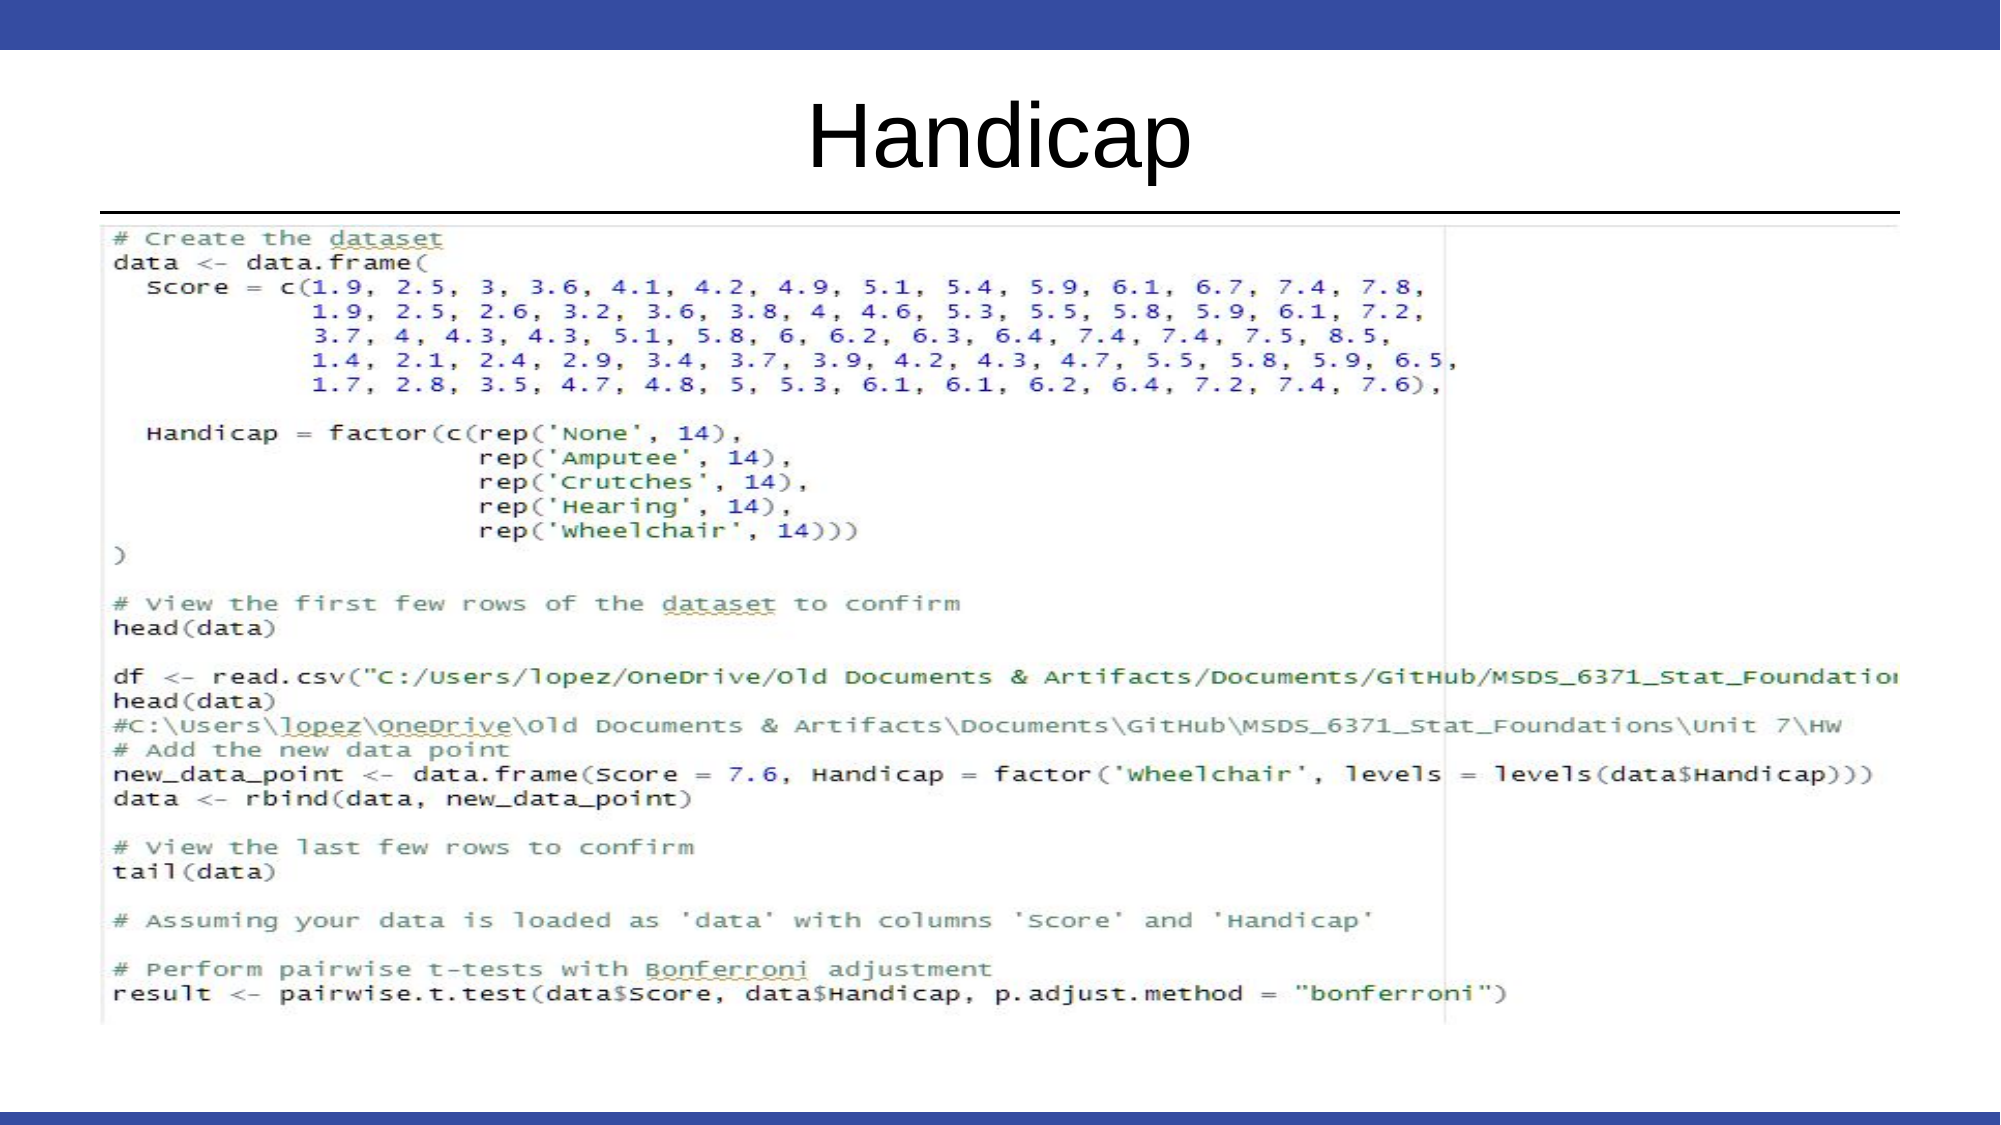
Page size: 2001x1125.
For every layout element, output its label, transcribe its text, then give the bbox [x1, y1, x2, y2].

title Handicap [99, 37, 1900, 224]
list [99, 224, 1901, 1026]
